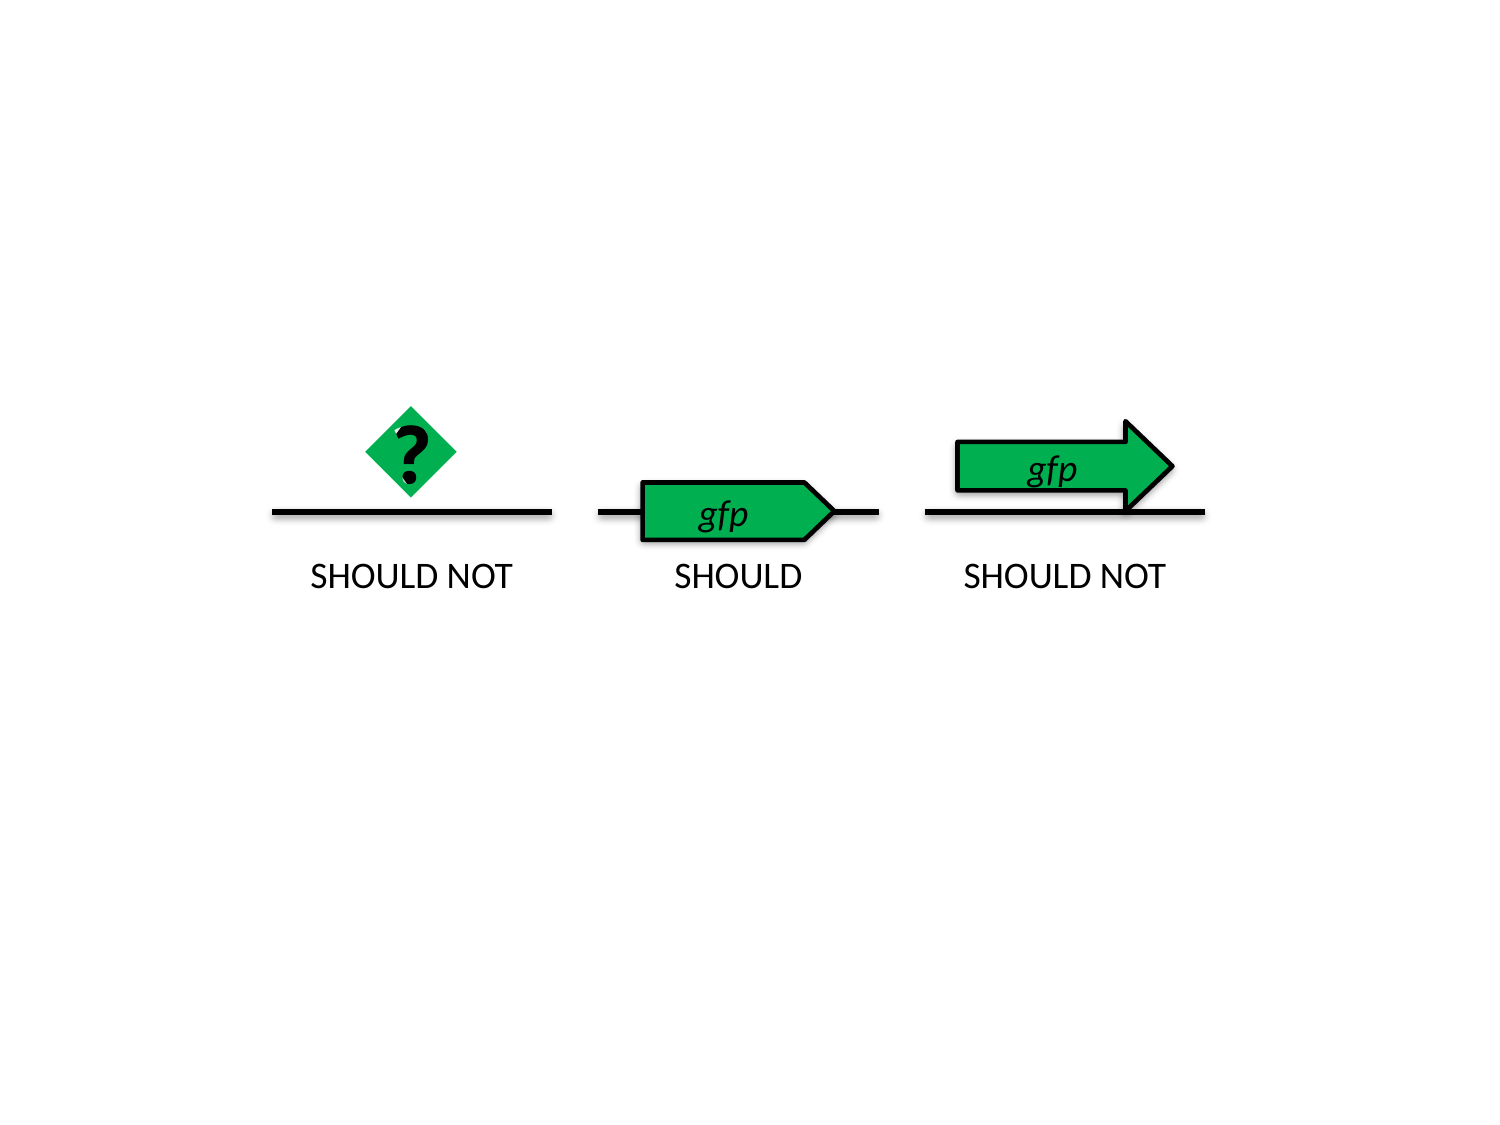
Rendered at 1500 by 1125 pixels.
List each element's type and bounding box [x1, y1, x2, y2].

text_box [924, 421, 1206, 605]
text_box [271, 374, 553, 605]
text_box [598, 482, 879, 605]
